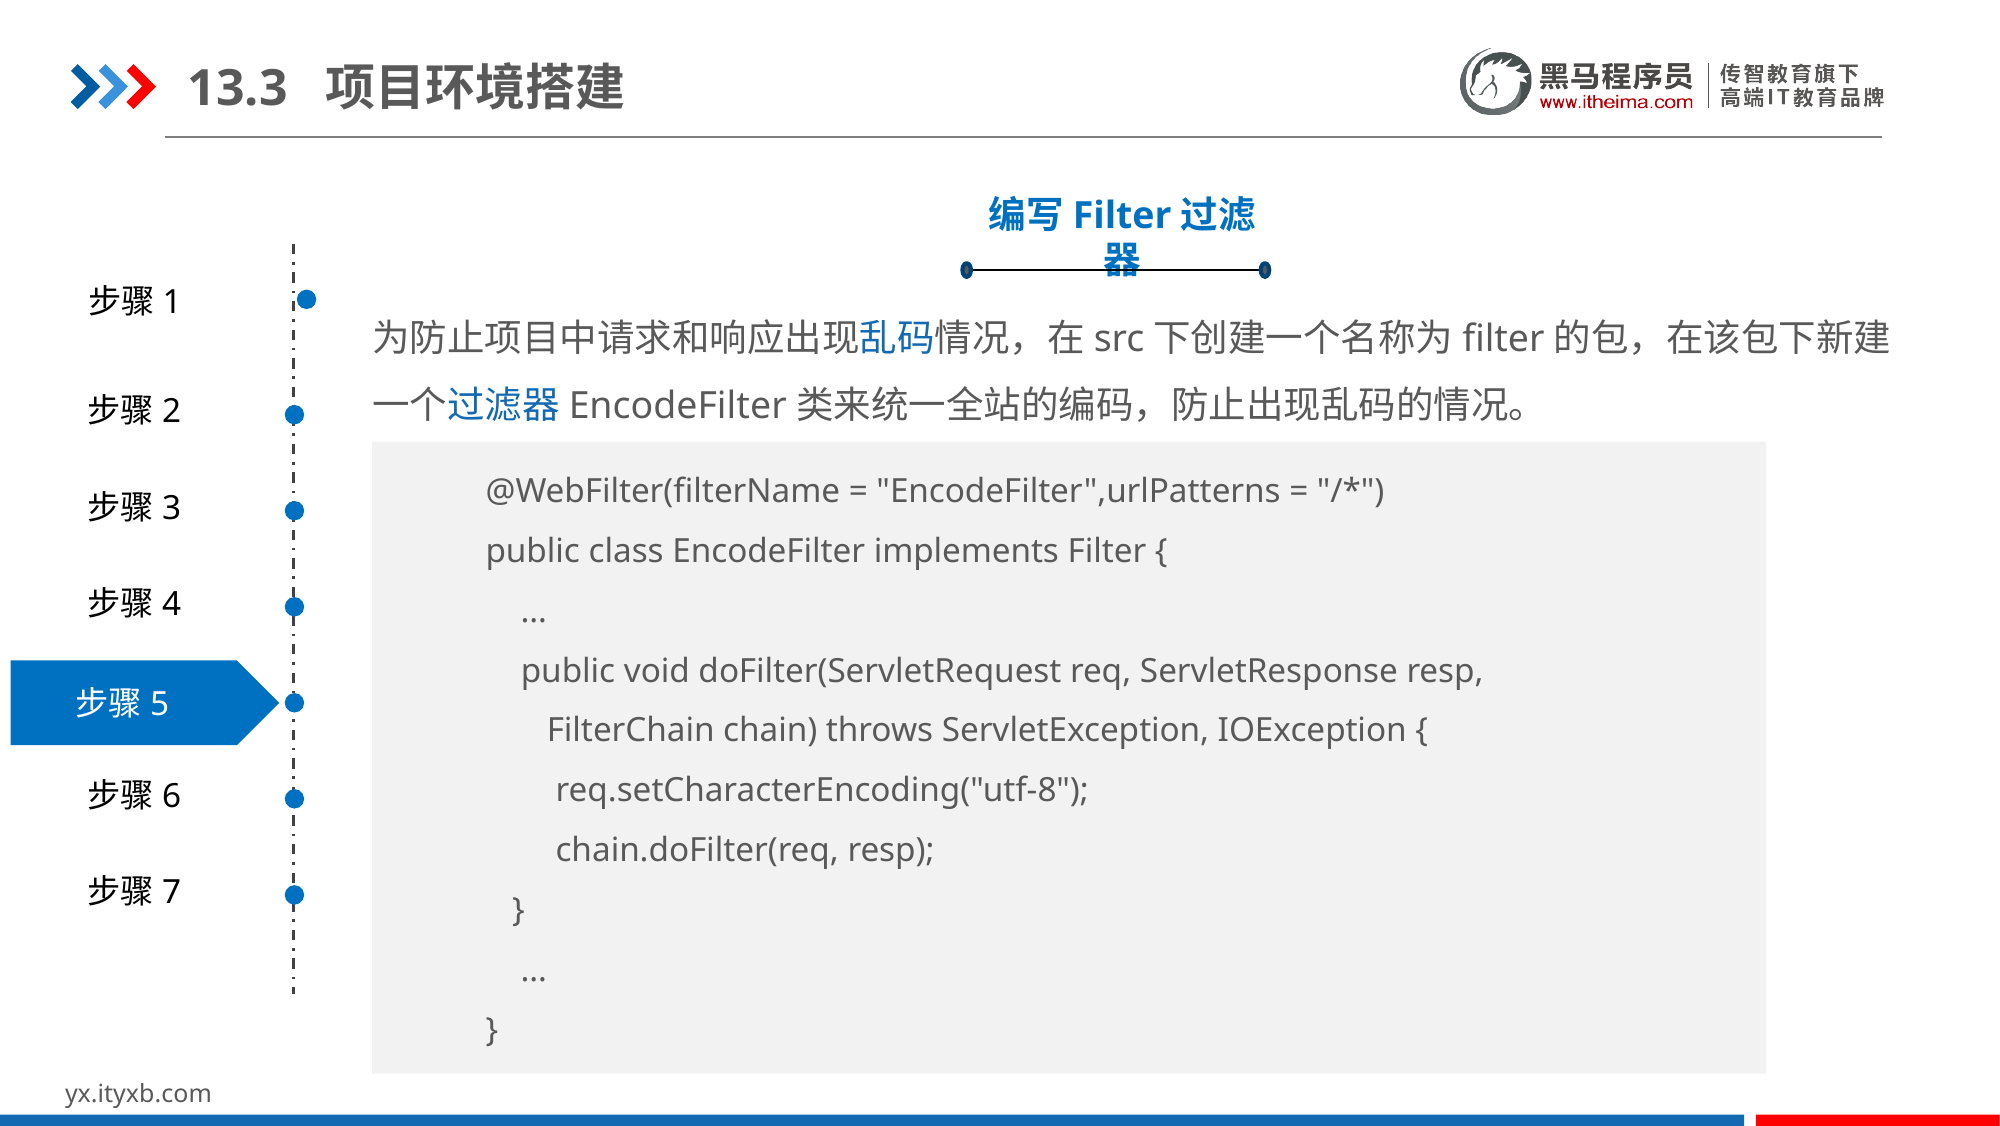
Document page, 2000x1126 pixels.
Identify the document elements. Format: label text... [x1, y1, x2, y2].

text_box [8, 676, 282, 748]
text_box 13.3 项目环境搭建 [187, 43, 827, 127]
text_box 编写Filter过滤器 [963, 183, 1282, 289]
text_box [0, 574, 305, 631]
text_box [12, 273, 317, 329]
text_box 步骤5 [0, 675, 256, 730]
picture [1460, 48, 1887, 115]
text_box [282, 692, 289, 714]
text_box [0, 862, 305, 919]
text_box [0, 382, 305, 438]
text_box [371, 441, 1767, 1074]
text_box [8, 658, 255, 675]
text_box 为防止项目中请求和响应出现乱码情况，在src下创建一个名称为filter的包，在该包下新建一个过滤器EncodeFilter类来统一全站的编码，防止出现乱码的情况。 [372, 291, 1897, 427]
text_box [962, 262, 1270, 278]
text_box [0, 766, 305, 823]
text_box [297, 691, 307, 715]
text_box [0, 478, 305, 535]
